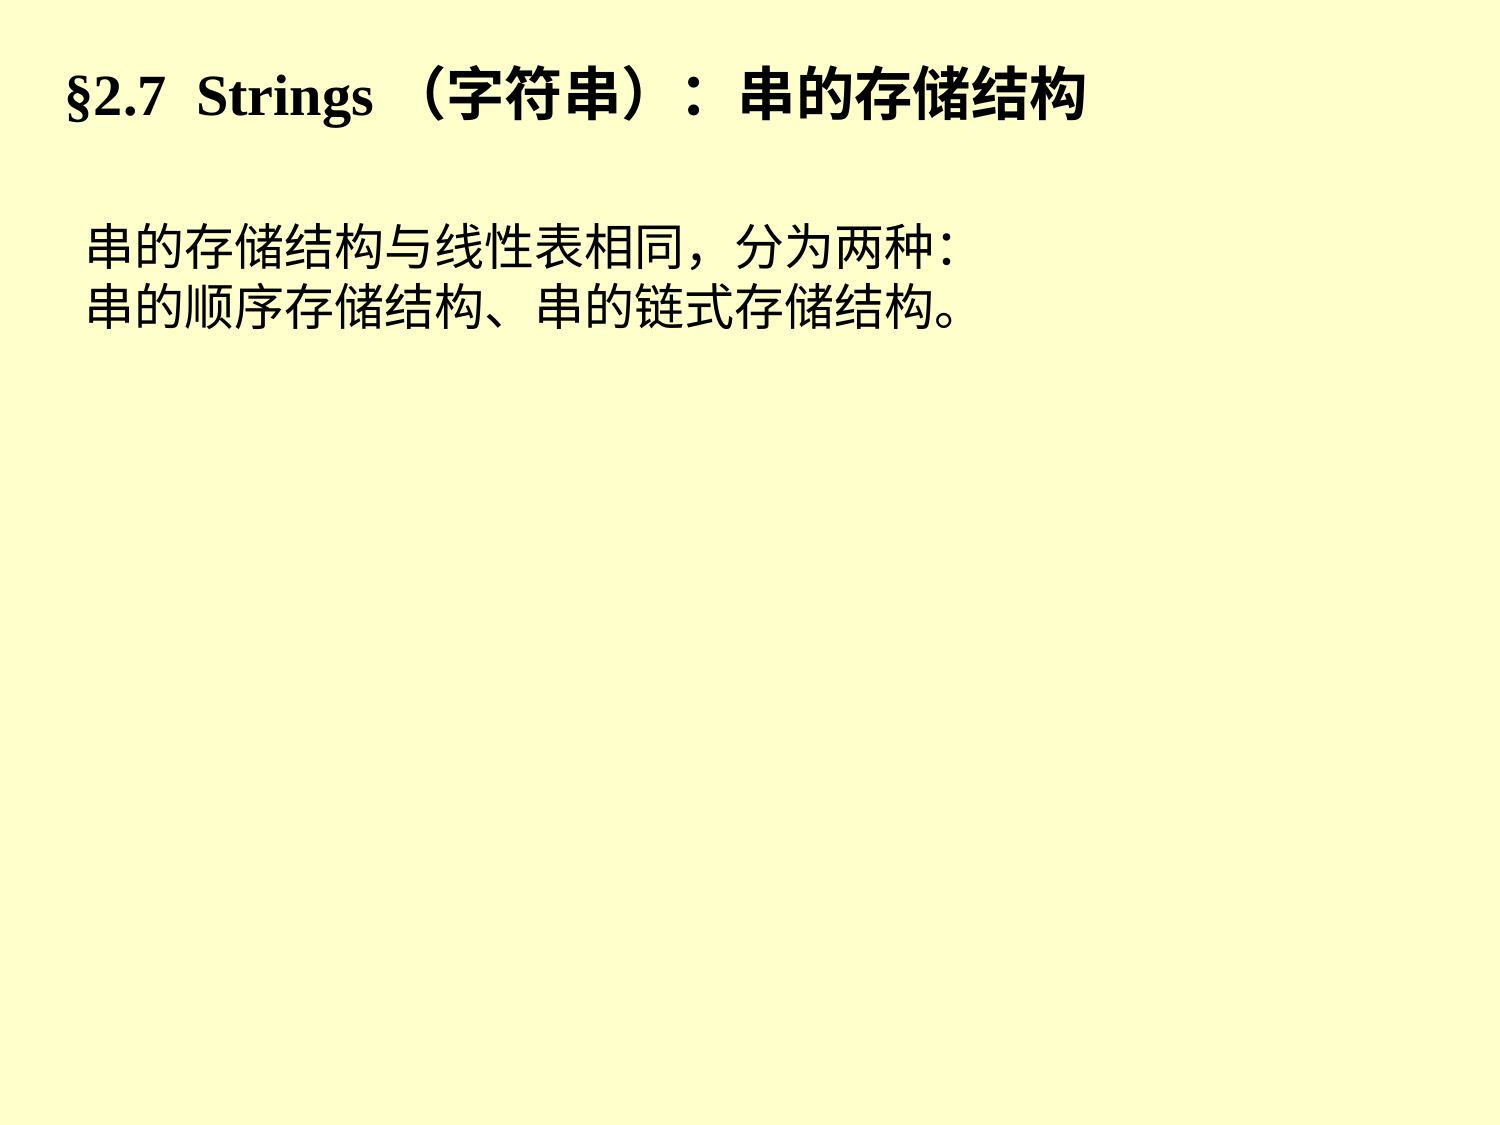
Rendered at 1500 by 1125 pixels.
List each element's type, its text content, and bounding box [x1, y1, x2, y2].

text_box §2.7 Strings（字符串）：串的存储结构 [50, 50, 1425, 135]
text_box 串的存储结构与线性表相同，分为两种： 串的顺序存储结构、串的链式存储结构。 [69, 207, 1000, 343]
